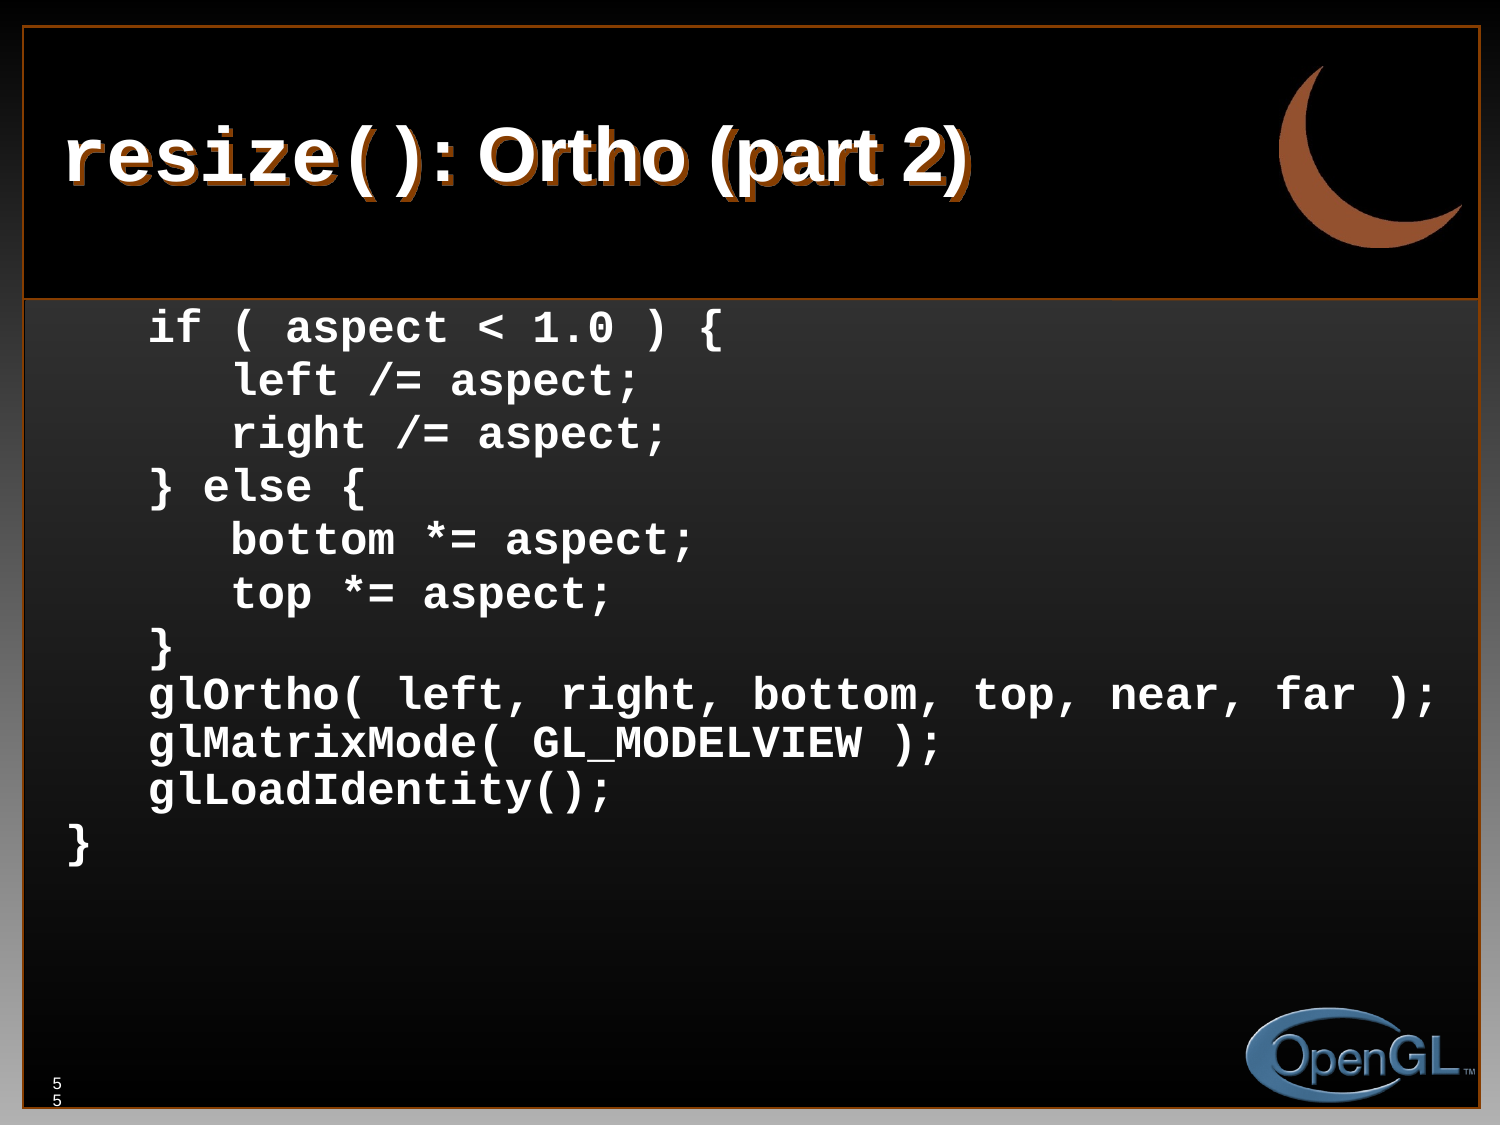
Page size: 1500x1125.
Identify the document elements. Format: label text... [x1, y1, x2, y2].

title resize(): Ortho (part 2) [45, 48, 1266, 276]
picture [1240, 994, 1477, 1116]
slide_number 55 [37, 1065, 75, 1101]
list if ( aspect < 1.0 ) { left /= aspect; right /= aspect; } else { bottom *= aspect; top *= aspect; } glOrtho( left, right, bottom, top, near, far ); glMatrixMode( GL_MODELVIEW ); glLoadIdentity(); } [49, 299, 1463, 1039]
picture [1279, 66, 1462, 248]
